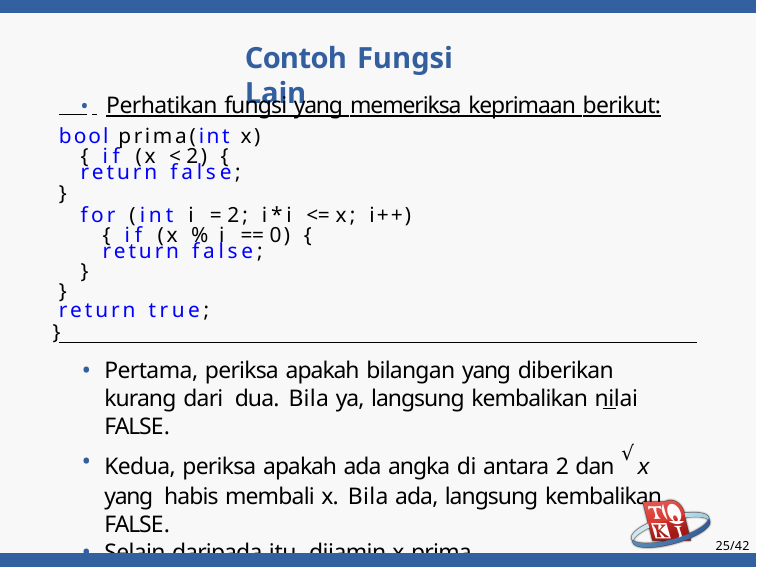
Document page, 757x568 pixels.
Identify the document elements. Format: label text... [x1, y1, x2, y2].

picture [0, 0, 756, 13]
title Contoh Fungsi Lain [242, 36, 514, 76]
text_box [0, 495, 757, 568]
text_box • Perhatikan fungsi yang memeriksa keprimaan berikut: bool prima(int x) { if (x < 2) { return false; } for (int i = 2; i*i <= x; i++) { if (x % i == 0) { return false; } } return true; } Pertama, periksa apakah bilangan yang diberikan kurang dari dua. Bila ya, langsung kembalikan nilai FALSE. Kedua, periksa apakah ada angka di antara 2 dan √x yang habis membali x. Bila ada, langsung kembalikan FALSE. Selain daripada itu, dijamin x prima. [52, 76, 703, 494]
